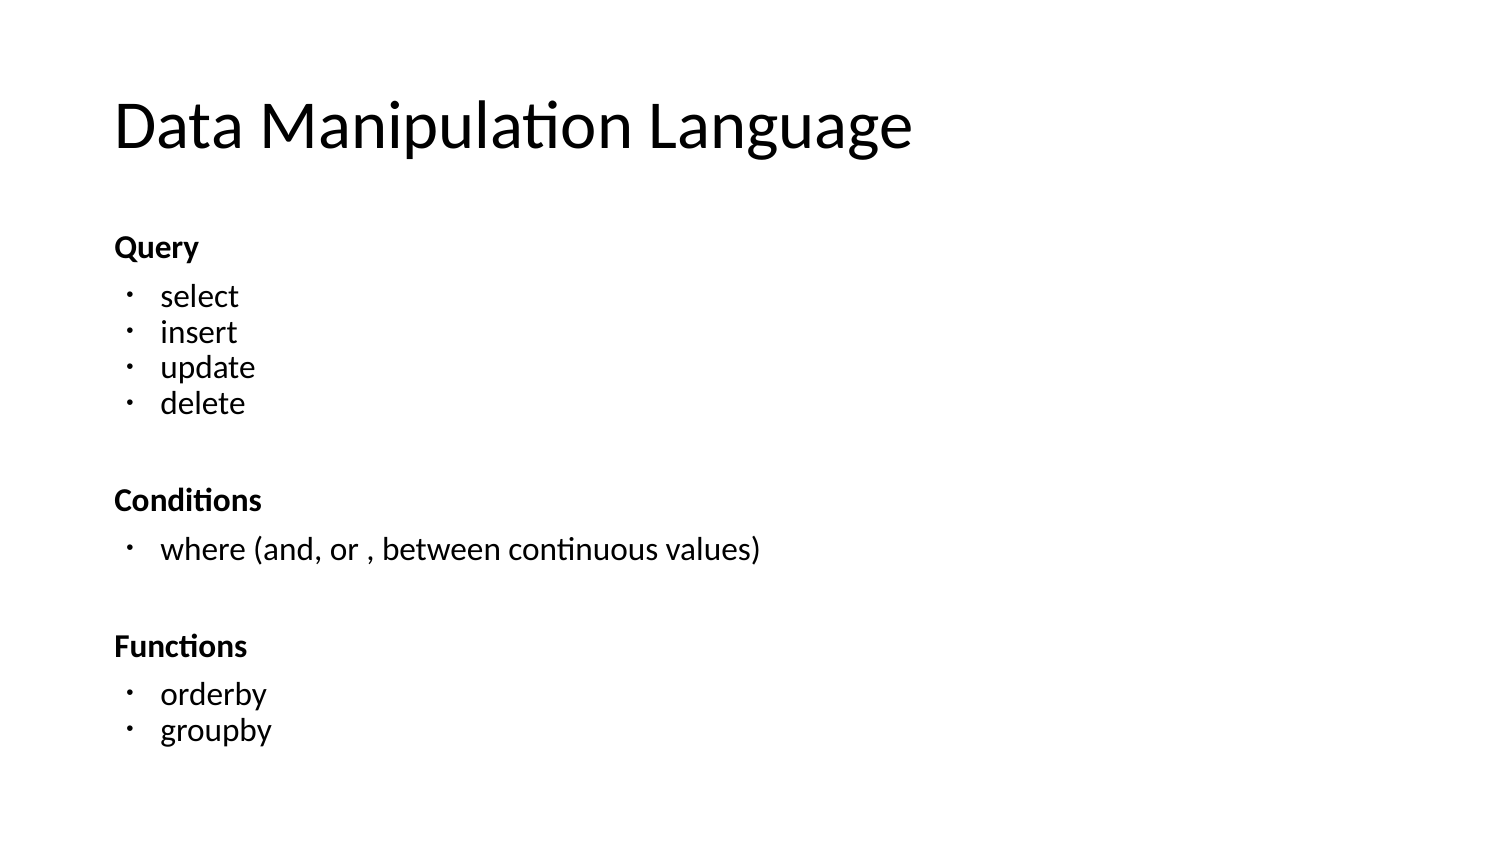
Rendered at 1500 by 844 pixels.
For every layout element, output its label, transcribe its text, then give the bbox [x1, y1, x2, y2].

list Query select insert update delete Conditions where (and, or , between continuous values) Functions orderby groupby [103, 224, 1397, 760]
title Data Manipulation Language [103, 44, 1397, 208]
